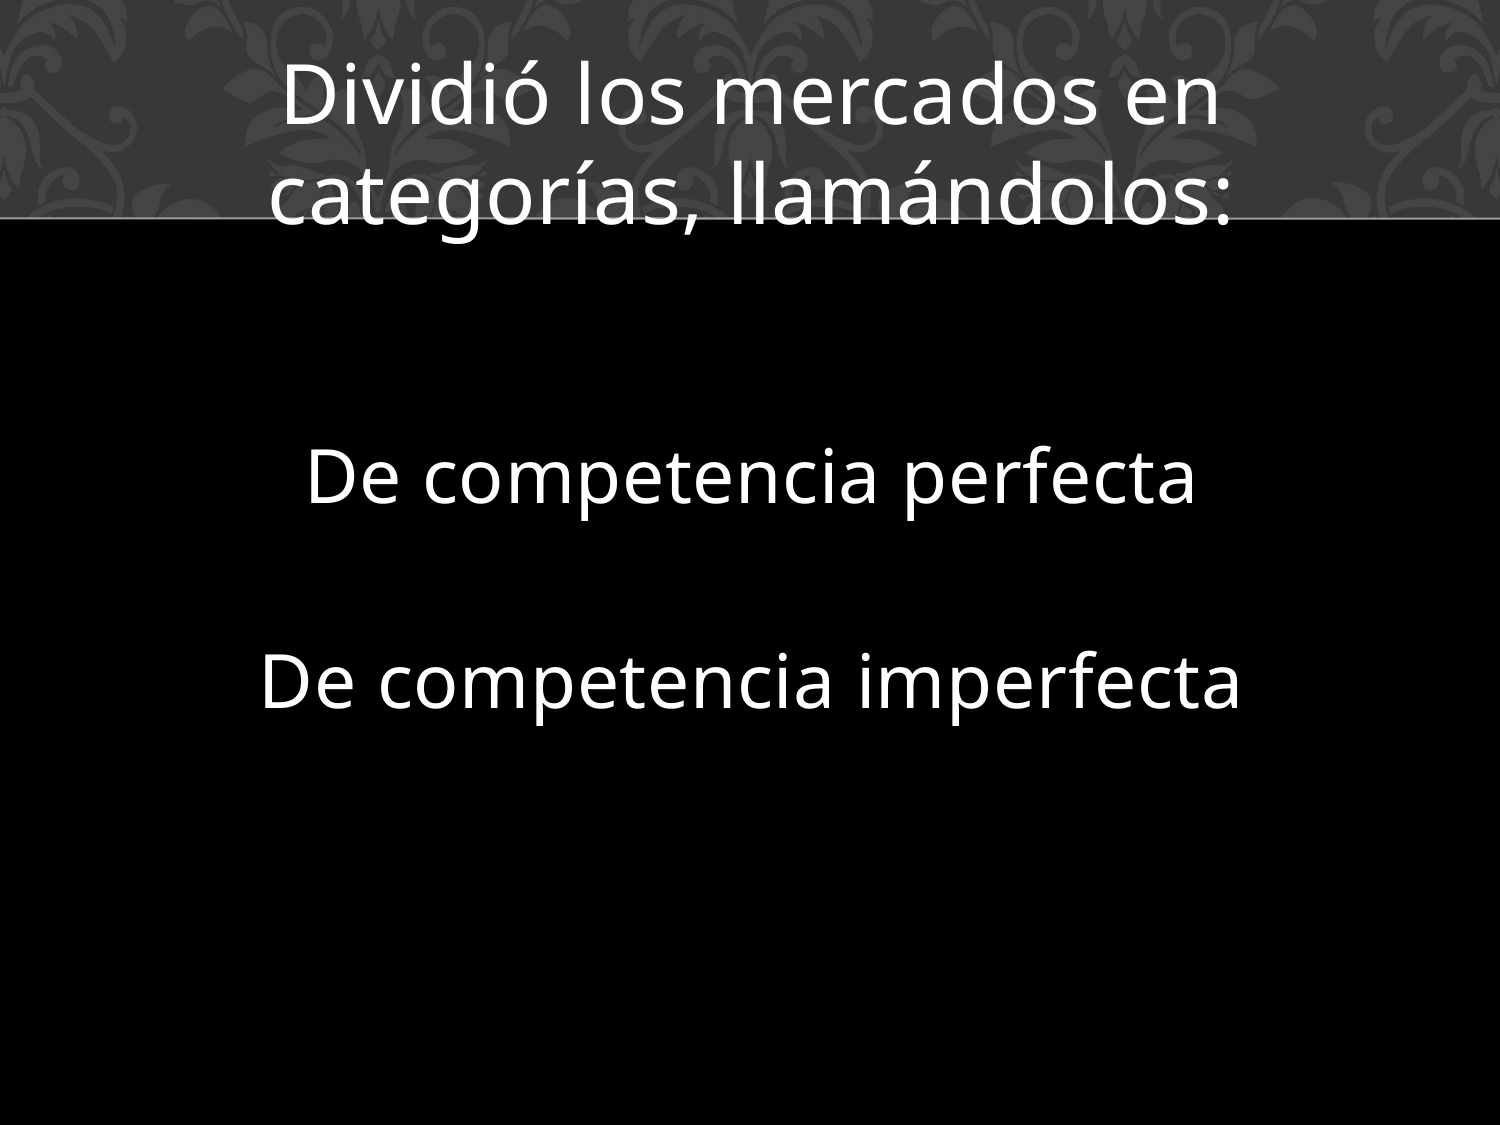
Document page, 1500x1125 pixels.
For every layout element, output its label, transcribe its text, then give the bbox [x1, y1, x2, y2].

list Dividió los mercados en categorías, llamándolos: De competencia perfecta De competencia imperfecta [62, 33, 1442, 937]
